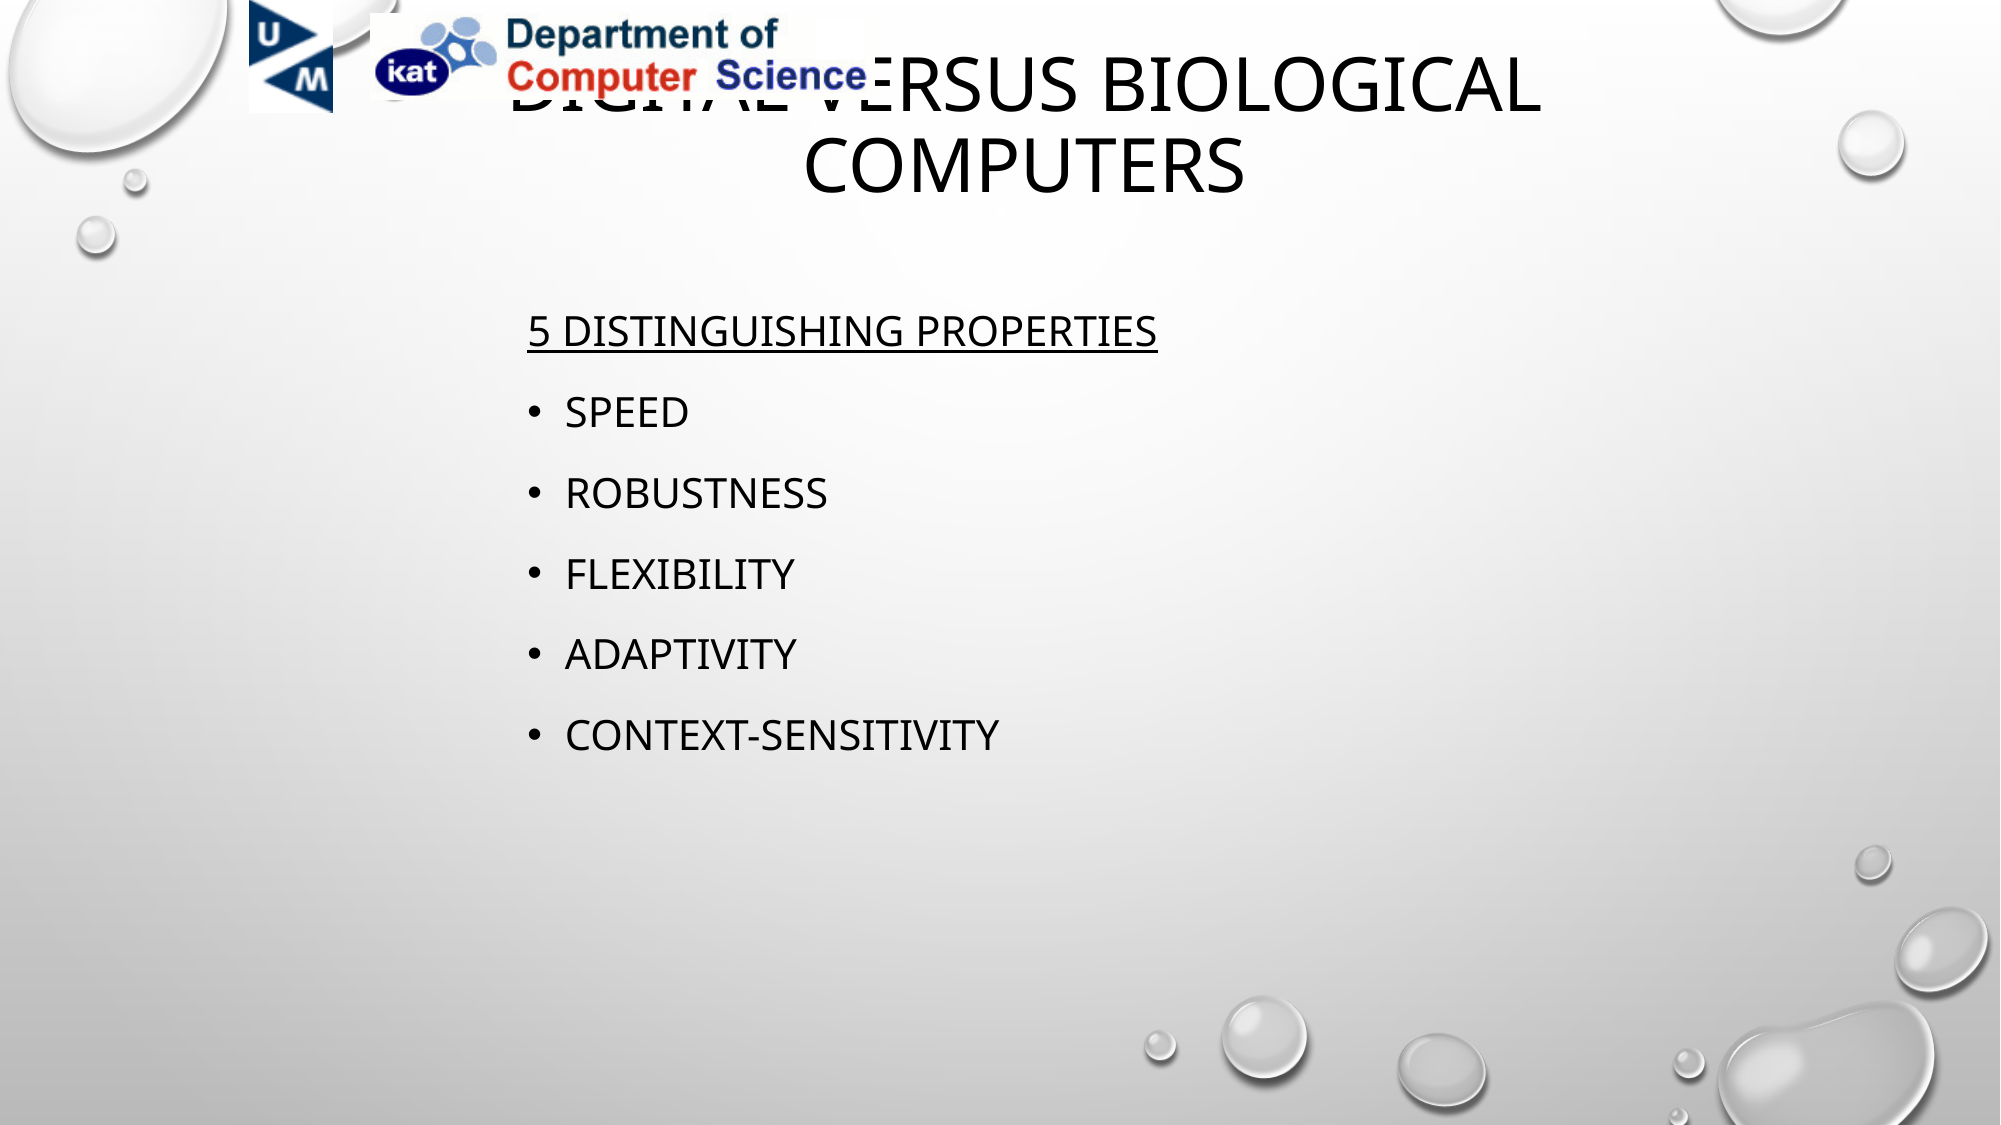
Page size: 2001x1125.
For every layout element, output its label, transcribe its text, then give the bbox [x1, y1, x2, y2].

list 5 distinguishing properties speed robustness flexibility adaptivity context-sensitivity [512, 287, 1575, 863]
title Digital versus biological computers [362, 37, 1688, 219]
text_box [249, 0, 876, 114]
picture [0, 0, 2000, 1125]
